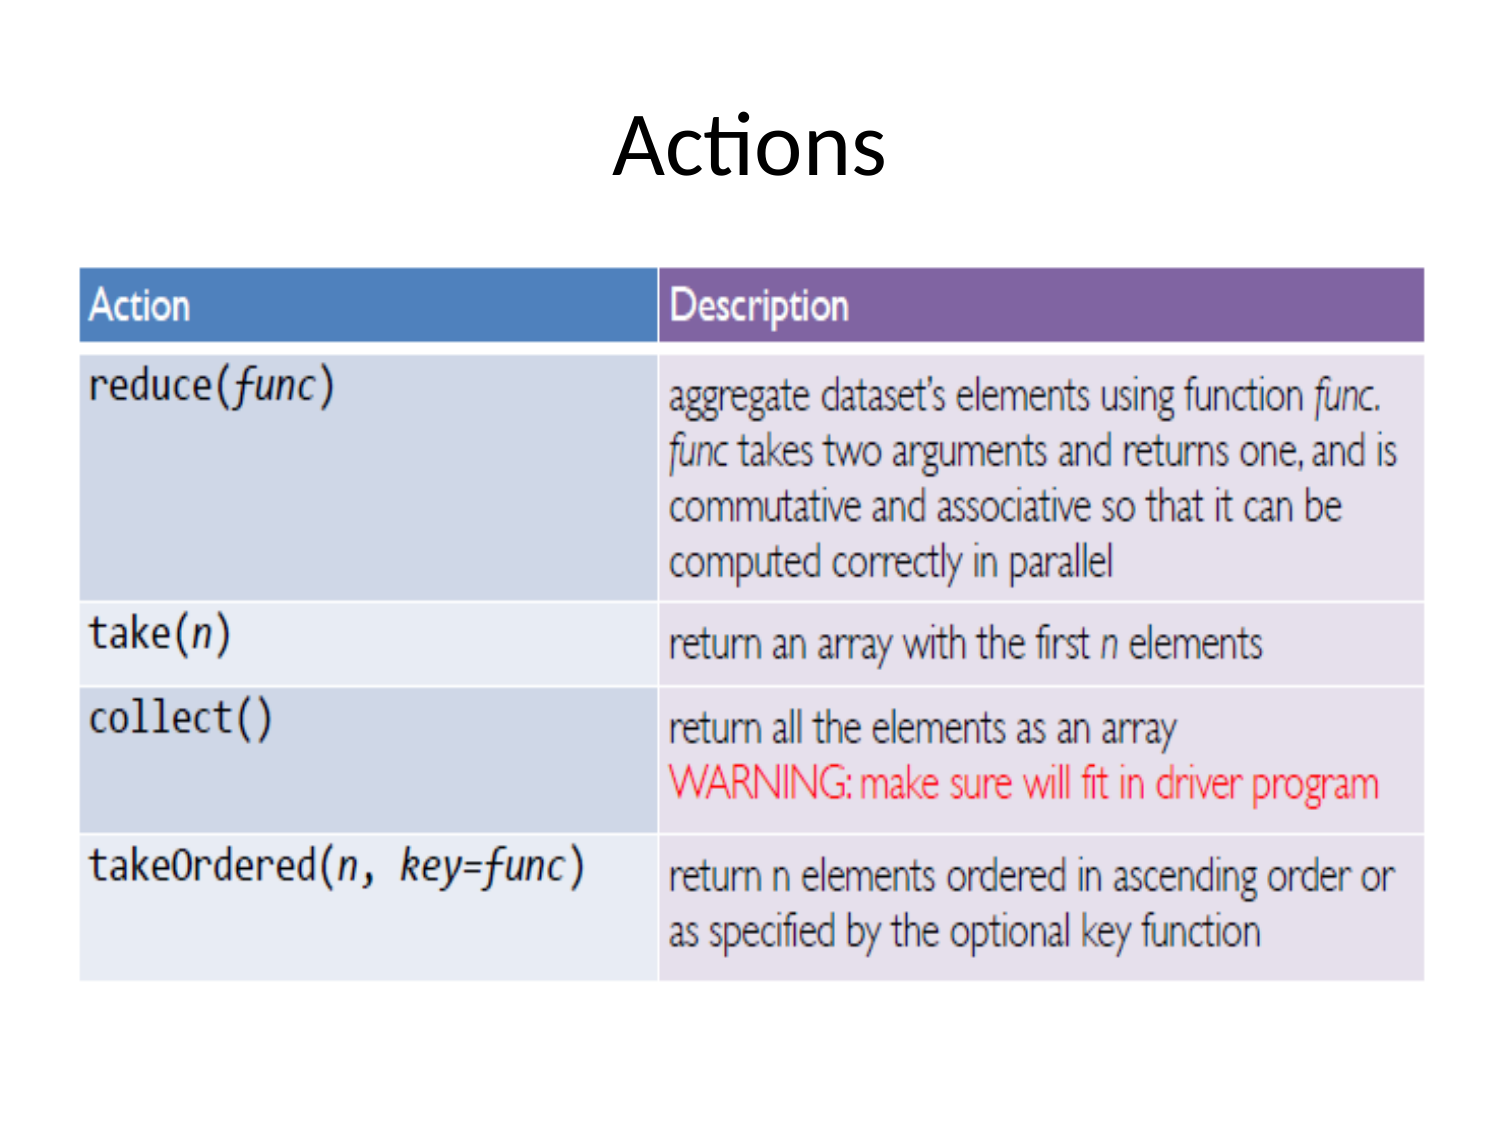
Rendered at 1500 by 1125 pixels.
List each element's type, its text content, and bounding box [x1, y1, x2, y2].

title Actions [75, 45, 1425, 233]
picture [62, 237, 1443, 1001]
